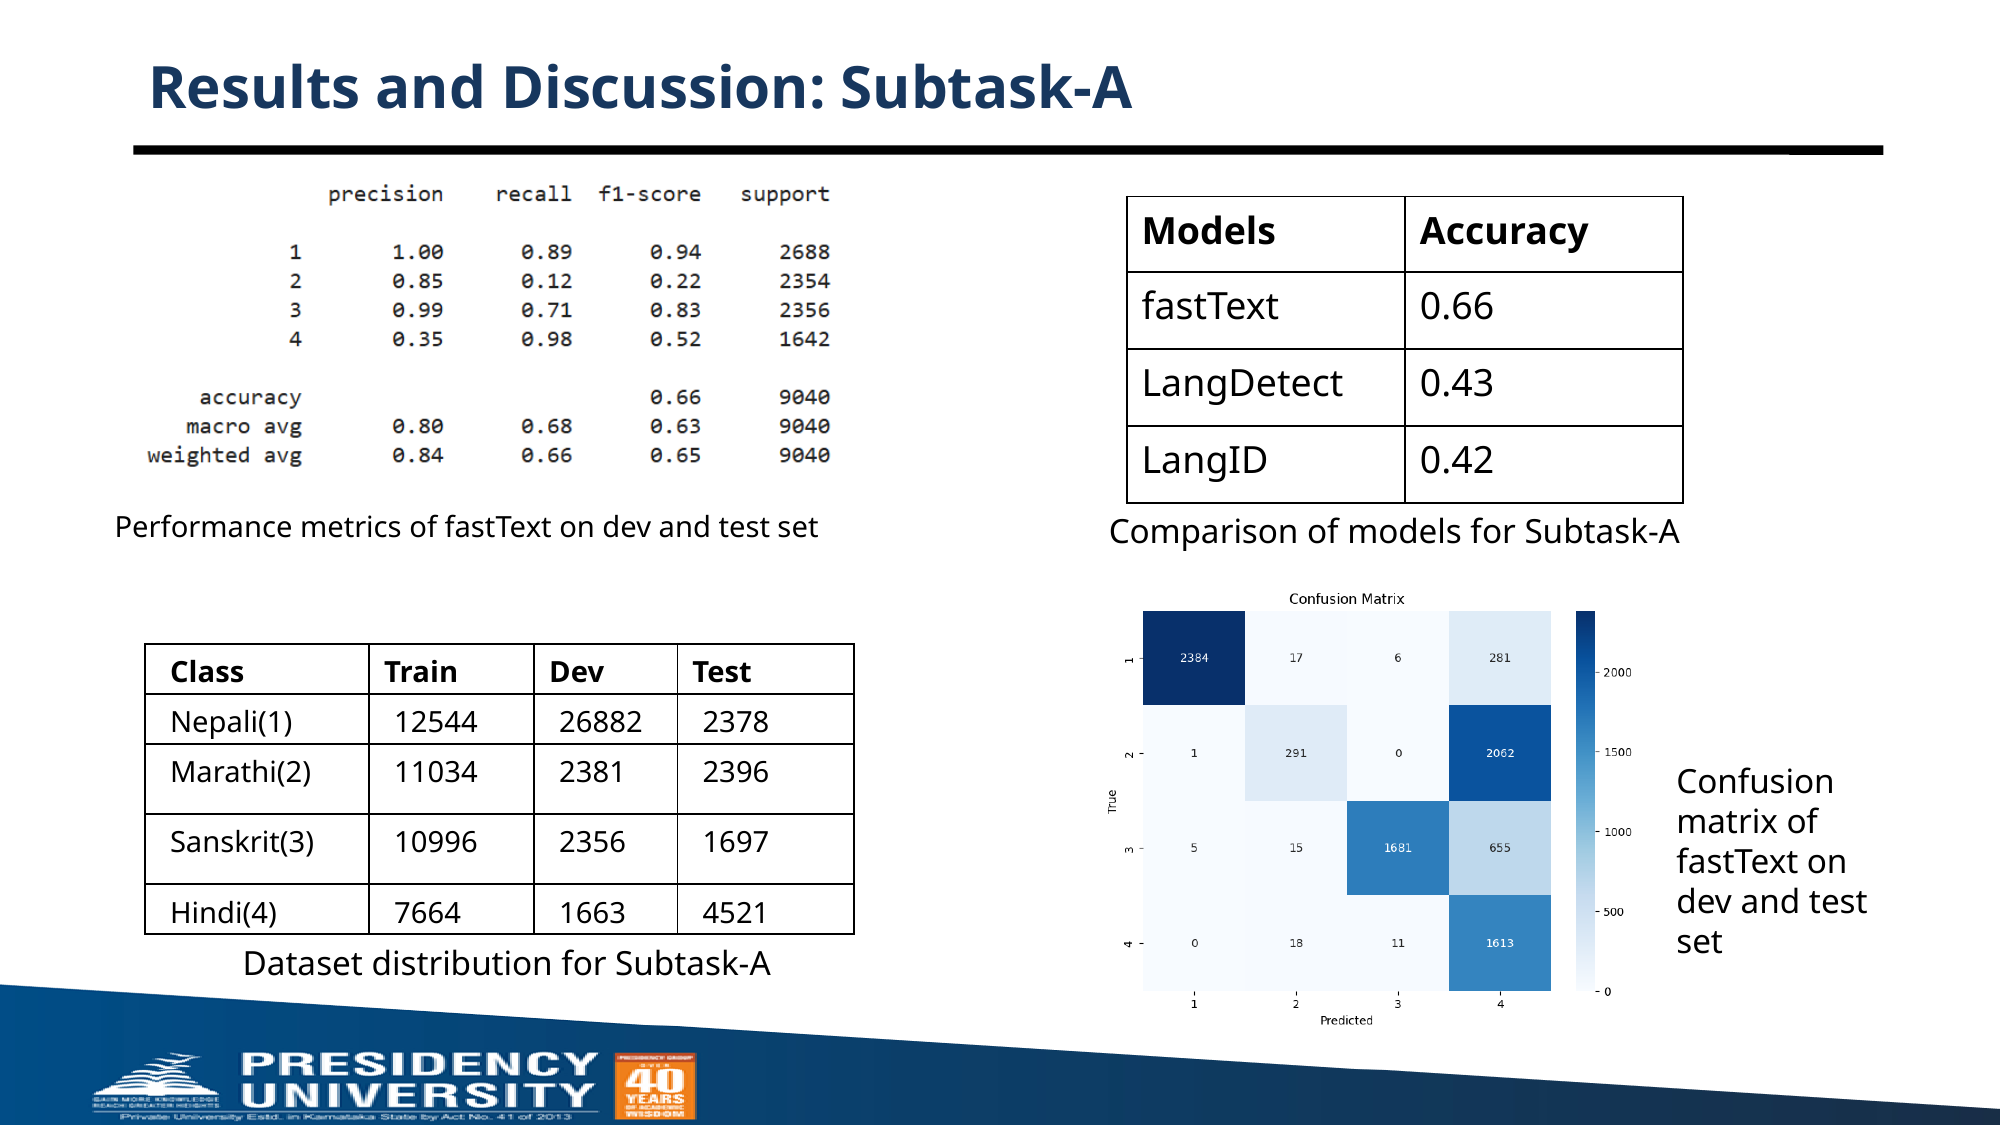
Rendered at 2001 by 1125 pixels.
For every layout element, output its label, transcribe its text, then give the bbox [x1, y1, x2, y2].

table_cell 2378 [678, 695, 853, 743]
table_header Models [1128, 197, 1404, 271]
table_cell 26882 [535, 695, 677, 743]
table_cell 2396 [678, 745, 853, 813]
table_cell Hindi(4) [146, 885, 368, 933]
table_cell Nepali(1) [146, 695, 368, 743]
table_cell 12544 [370, 695, 533, 743]
title Results and Discussion: Subtask-A [133, 45, 1884, 125]
picture [0, 584, 2000, 1125]
table_cell 10996 [370, 815, 533, 883]
table_cell Sanskrit(3) [146, 815, 368, 883]
table_cell 1663 [535, 885, 677, 933]
table_header Test [678, 645, 853, 693]
table_header Train [370, 645, 533, 693]
table_header Dev [535, 645, 677, 693]
table_cell 4521 [678, 885, 853, 933]
table_header Accuracy [1406, 197, 1682, 271]
table_cell 7664 [370, 885, 533, 933]
text_box Dataset distribution for Subtask-A [122, 934, 901, 989]
table_cell 2356 [535, 815, 677, 883]
table_cell Marathi(2) [146, 745, 368, 813]
table_header Class [146, 645, 368, 693]
table_cell fastText [1128, 273, 1404, 348]
table_cell 11034 [370, 745, 533, 813]
table_cell 2381 [535, 745, 677, 813]
table_cell 0.42 [1406, 427, 1682, 502]
table_cell LangDetect [1128, 350, 1404, 425]
table_cell LangID [1128, 427, 1404, 502]
text_box Comparison of models for Subtask-A [965, 502, 1825, 558]
table_cell 0.43 [1406, 350, 1682, 425]
picture [133, 171, 855, 478]
text_box Performance metrics of fastText on dev and test set [24, 500, 910, 551]
table_cell 0.66 [1406, 273, 1682, 348]
table_cell 1697 [678, 815, 853, 883]
text_box Confusion matrix of fastText on dev and test set [1661, 753, 1907, 968]
